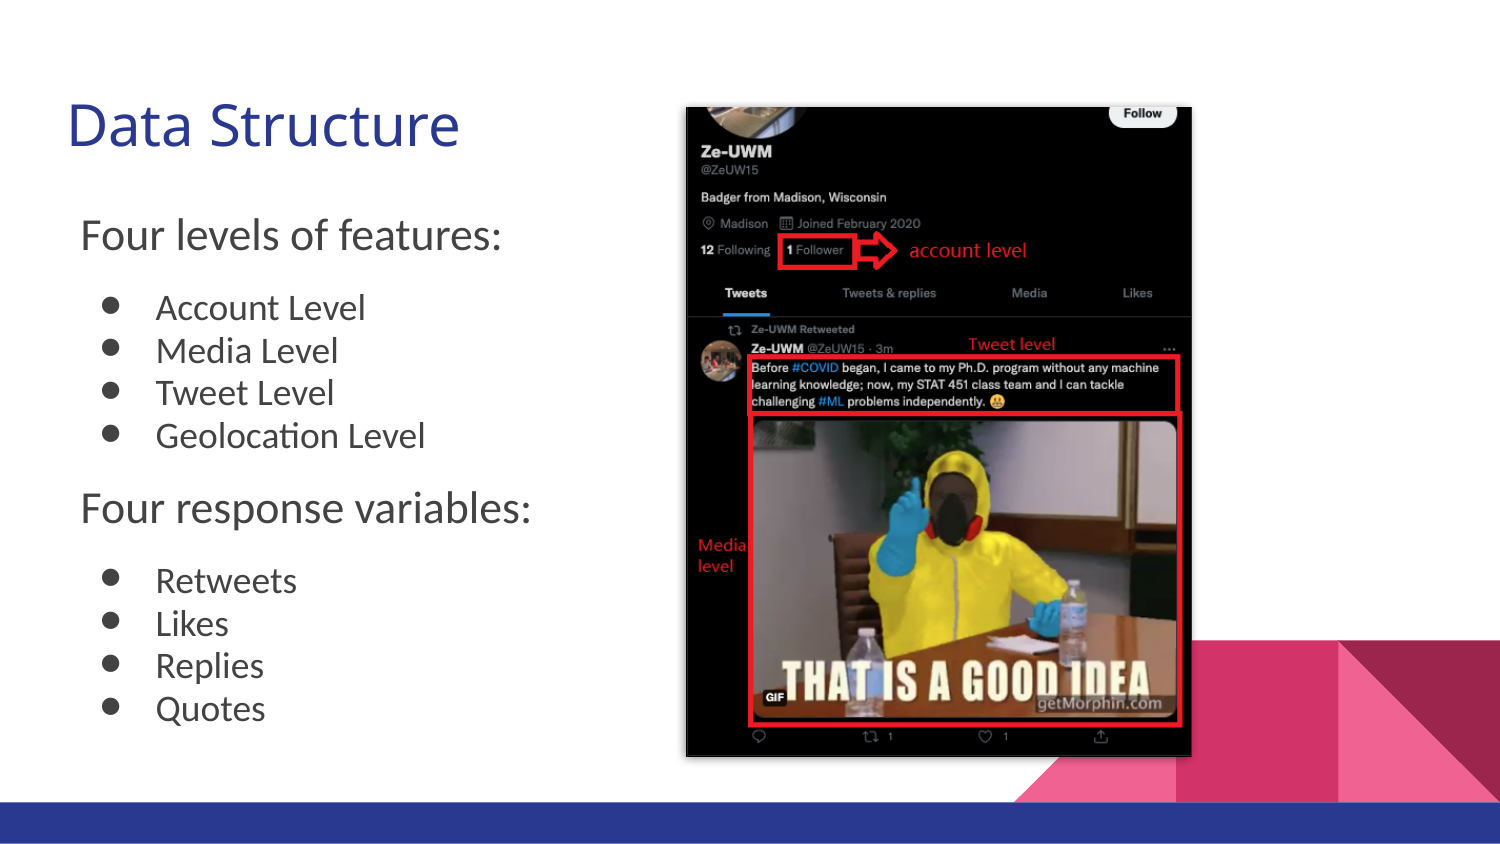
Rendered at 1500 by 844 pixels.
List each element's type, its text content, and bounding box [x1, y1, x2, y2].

title Data Structure [51, 73, 705, 173]
list Four levels of features: Account Level Media Level Tweet Level Geolocation Level Four response variables: Retweets Likes Replies Quotes [65, 194, 617, 742]
picture [686, 107, 1192, 757]
